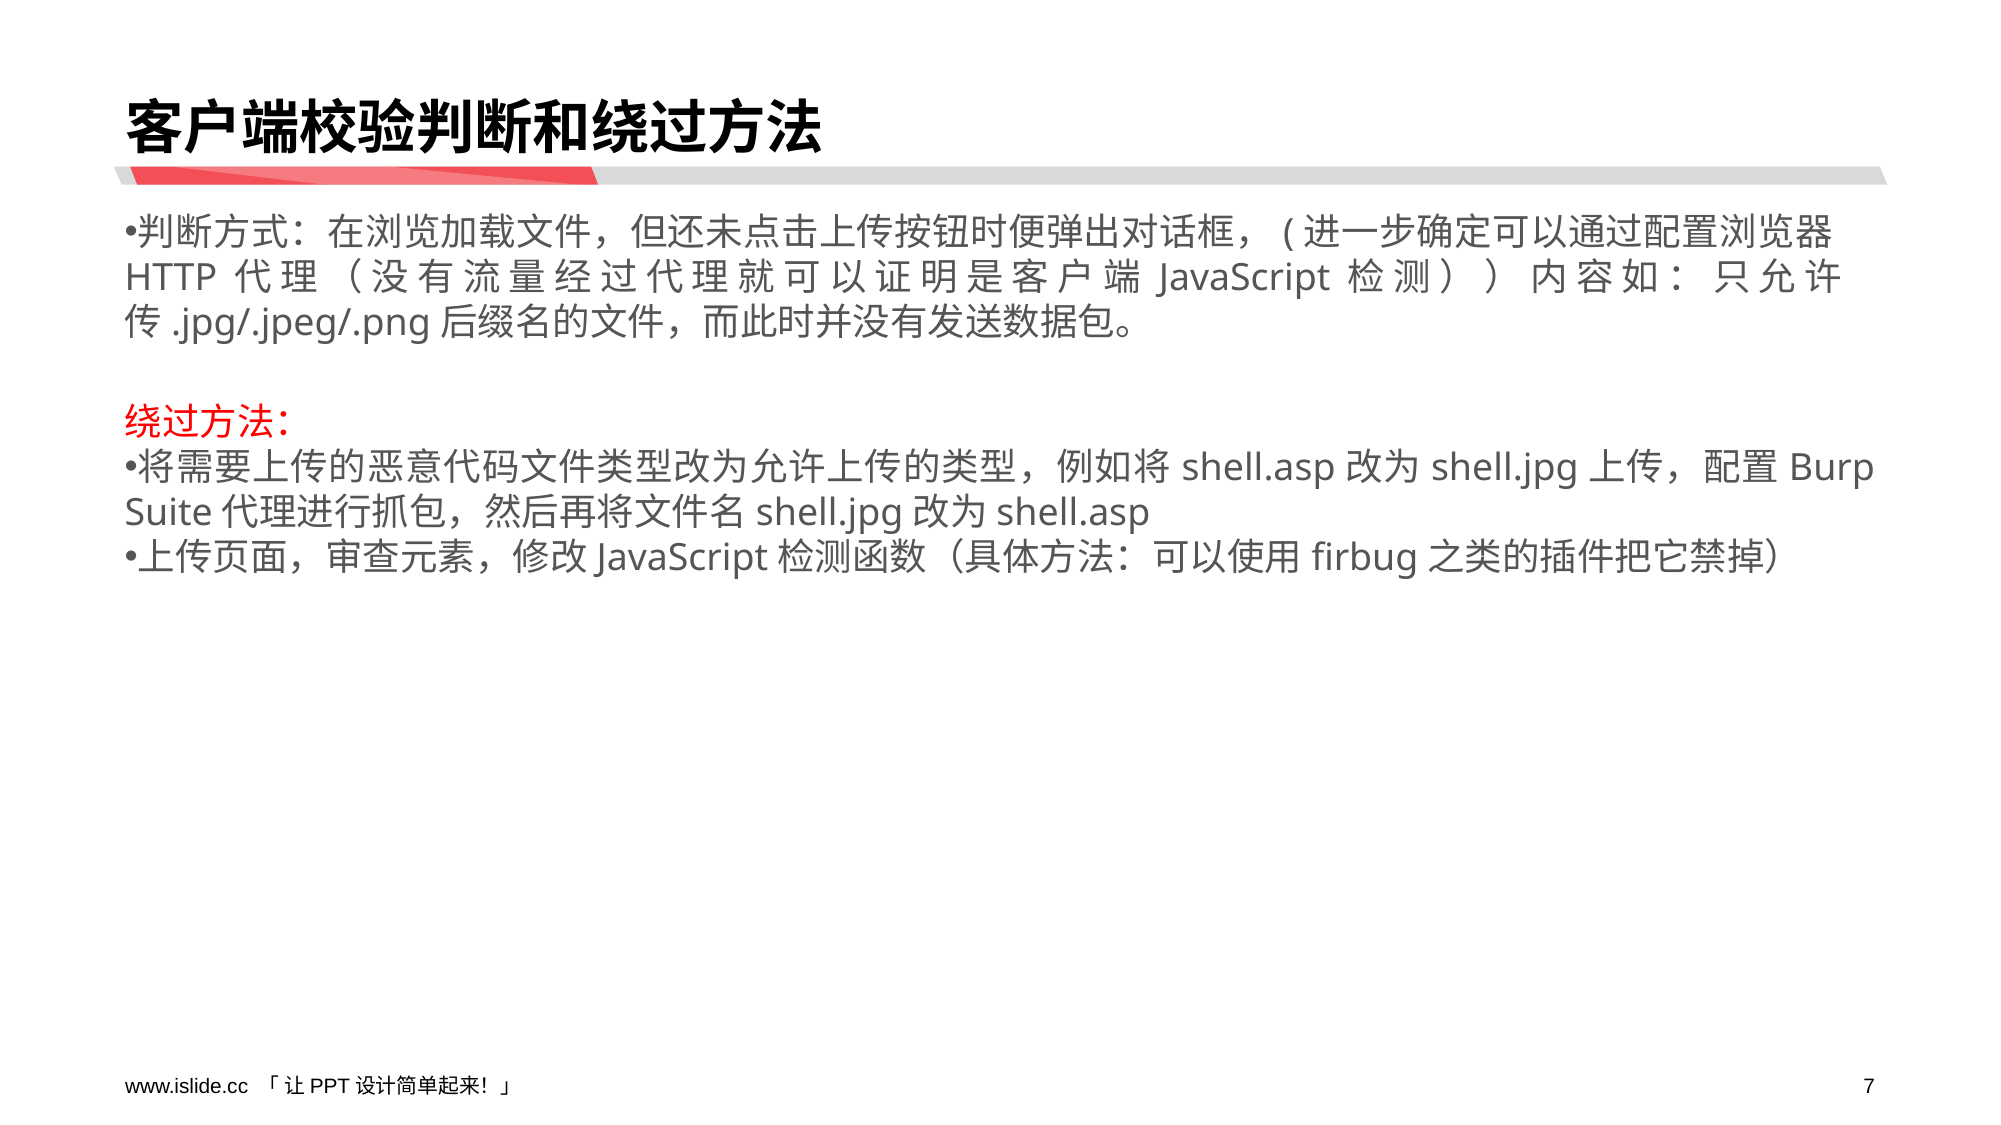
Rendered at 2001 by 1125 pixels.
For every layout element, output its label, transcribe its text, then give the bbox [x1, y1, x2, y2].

text_box 判断方式：在浏览加载文件，但还未点击上传按钮时便弹出对话框，(进一步确定可以通过配置浏览器HTTP代理（没有流量经过代理就可以证明是客户端JavaScript检测））内容如：只允许传.jpg/.jpeg/.png后缀名的文件，而此时并没有发送数据包。 [109, 200, 1857, 351]
slide_number 7 [1412, 1068, 1890, 1103]
footer www.islide.cc 「 让PPT设计简单起来！」 [109, 1068, 790, 1103]
title 客户端校验判断和绕过方法 [109, 0, 1890, 169]
text_box 绕过方法： 将需要上传的恶意代码文件类型改为允许上传的类型，例如将shell.asp改为shell.jpg上传，配置Burp Suite代理进行抓包，然后再将文件名shell.jpg改为shell.asp 上传页面，审查元素，修改JavaScript检测函数（具体方法：可以使用firbug之类的插件把它禁掉） [109, 390, 1890, 586]
